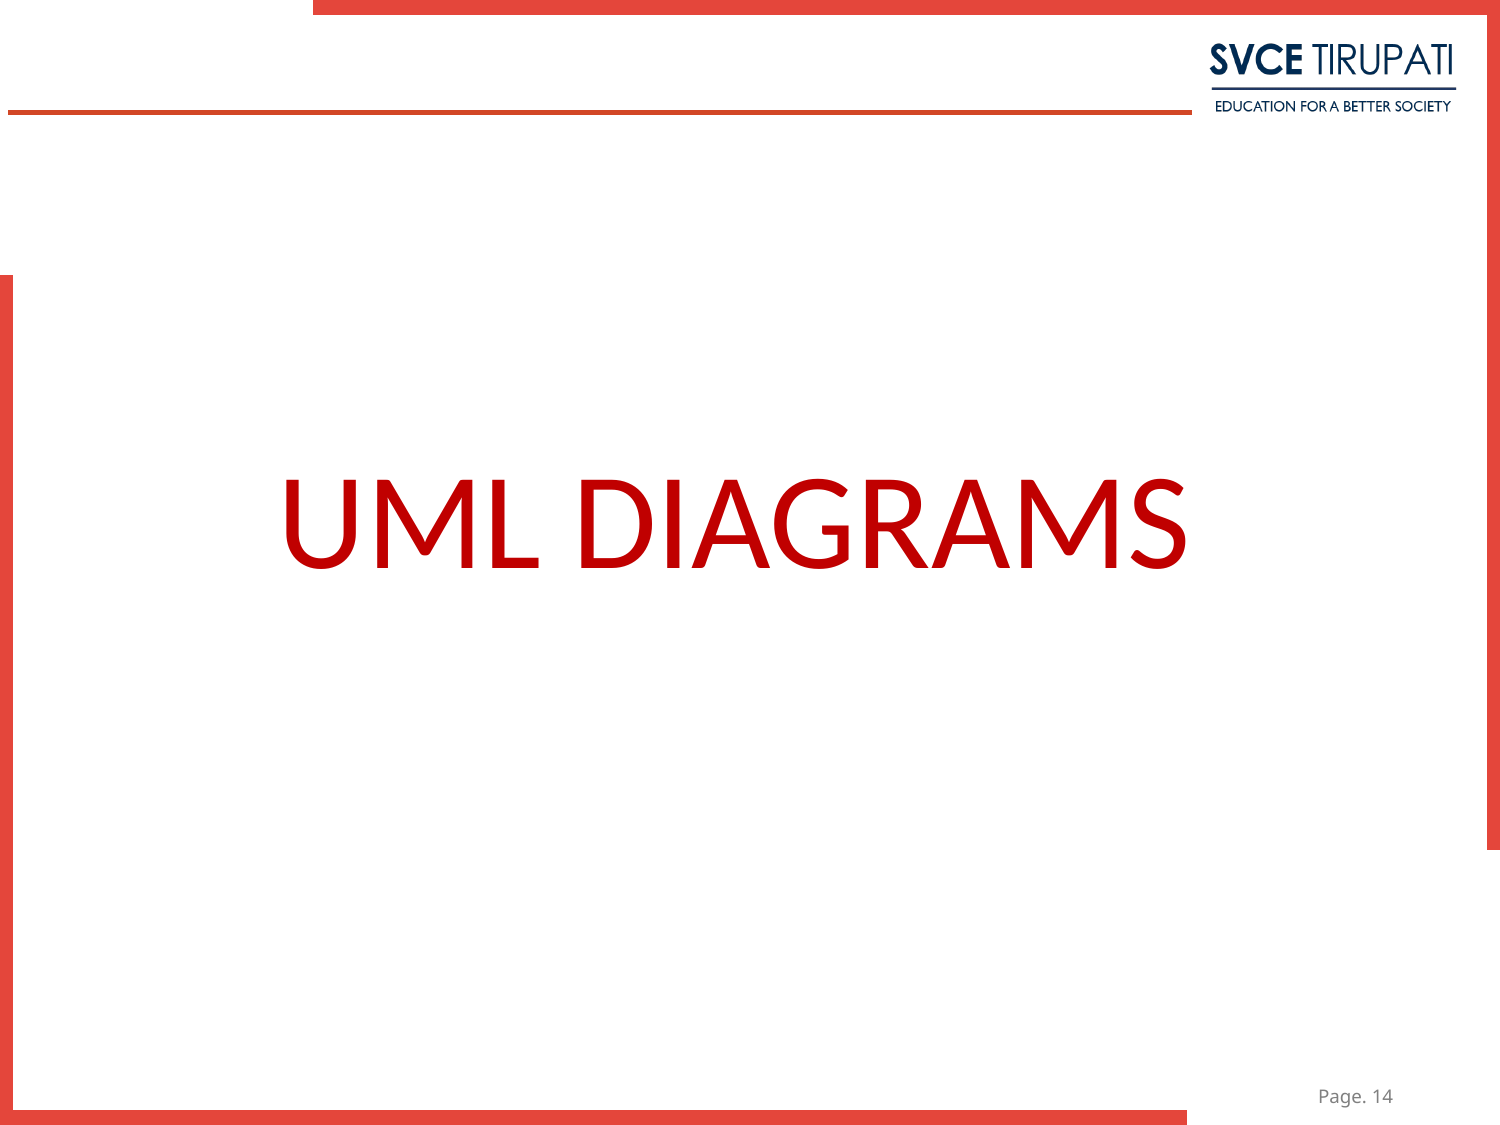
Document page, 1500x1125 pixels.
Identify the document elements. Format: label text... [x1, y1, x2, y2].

list UML DIAGRAMS [254, 390, 1309, 1014]
picture [1185, 20, 1477, 124]
